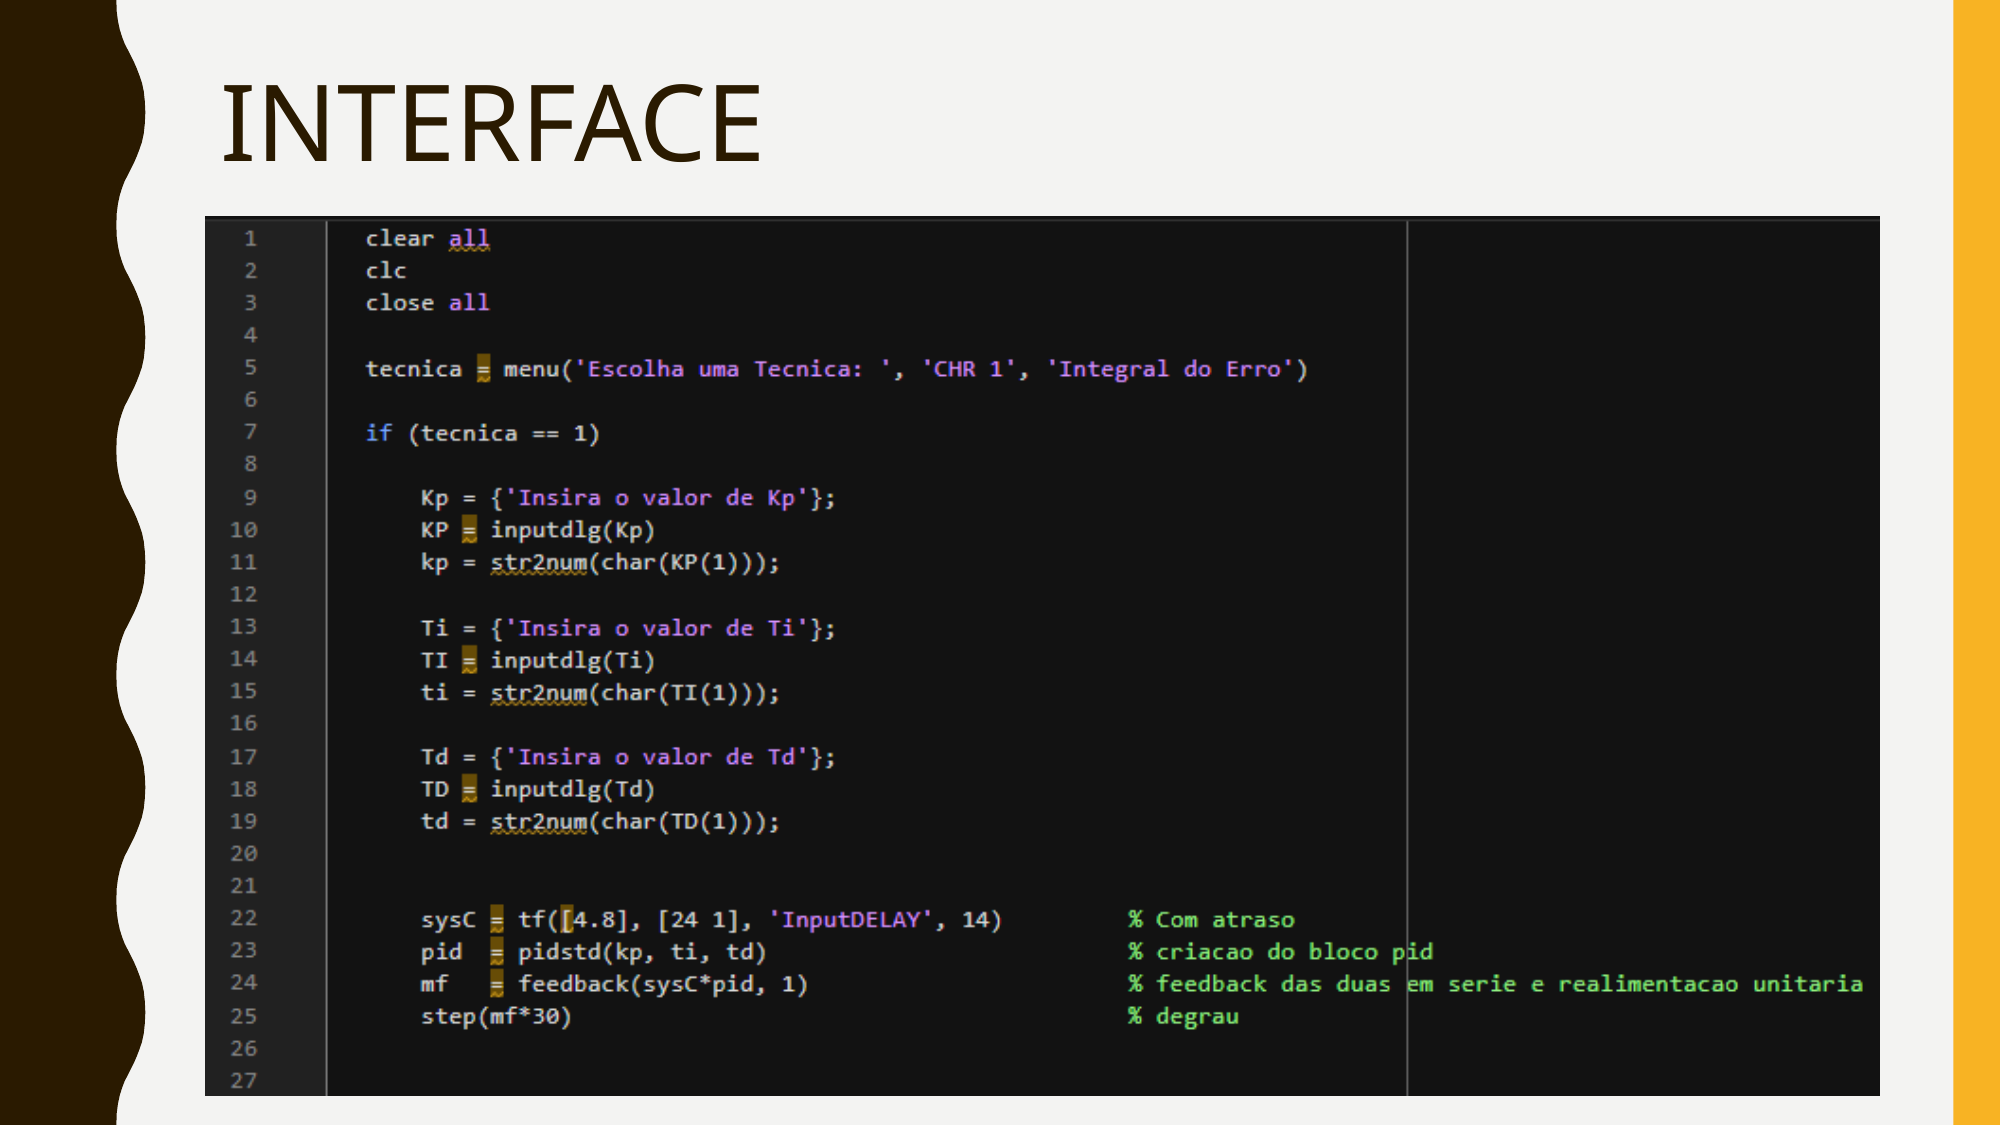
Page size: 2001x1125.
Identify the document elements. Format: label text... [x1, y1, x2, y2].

title INTERFACE [205, 62, 1880, 215]
picture [205, 216, 1880, 1097]
